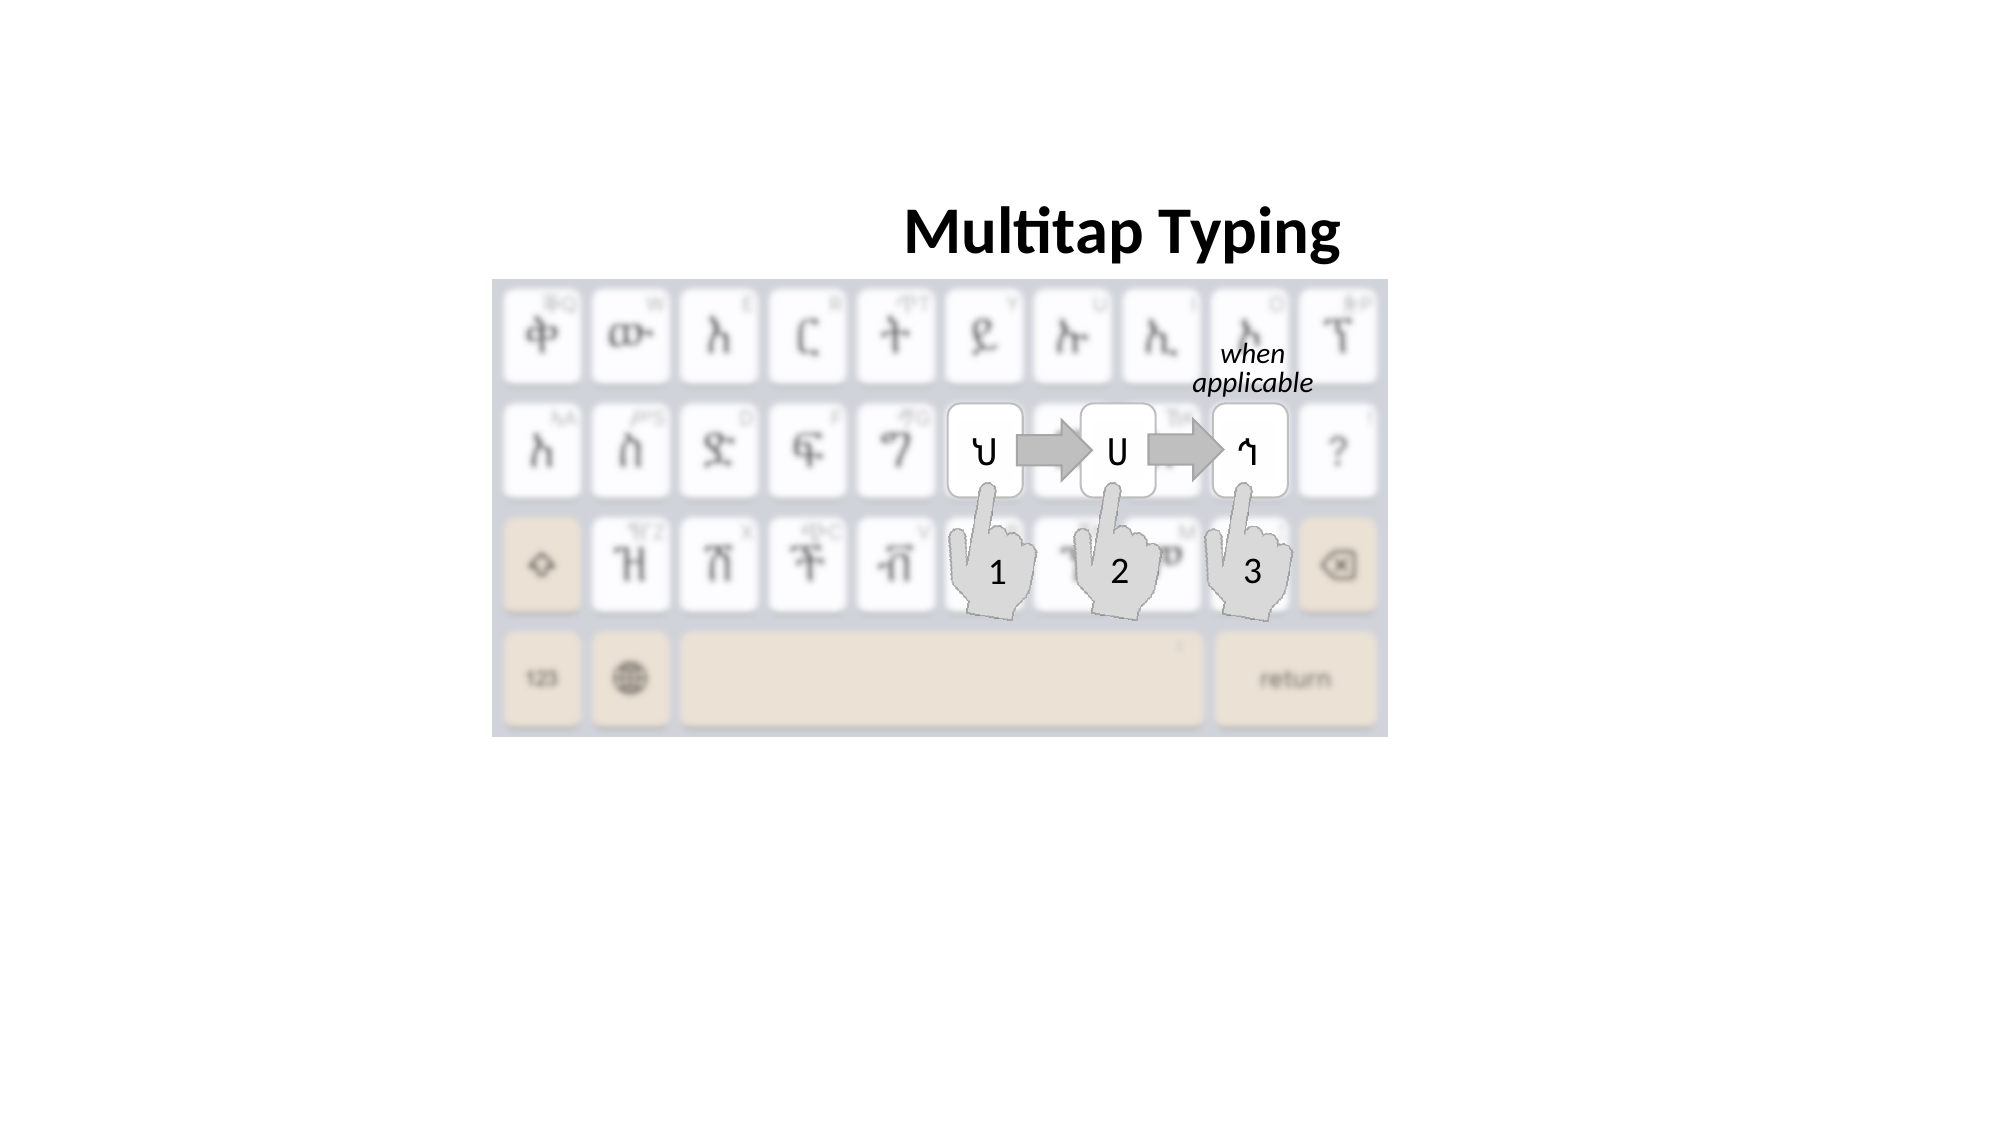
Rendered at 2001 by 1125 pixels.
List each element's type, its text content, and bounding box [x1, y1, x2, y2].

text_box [1171, 403, 1322, 627]
text_box Multitap Typing [888, 179, 1357, 274]
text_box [1067, 403, 1171, 626]
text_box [916, 403, 1067, 626]
picture [492, 279, 1388, 737]
